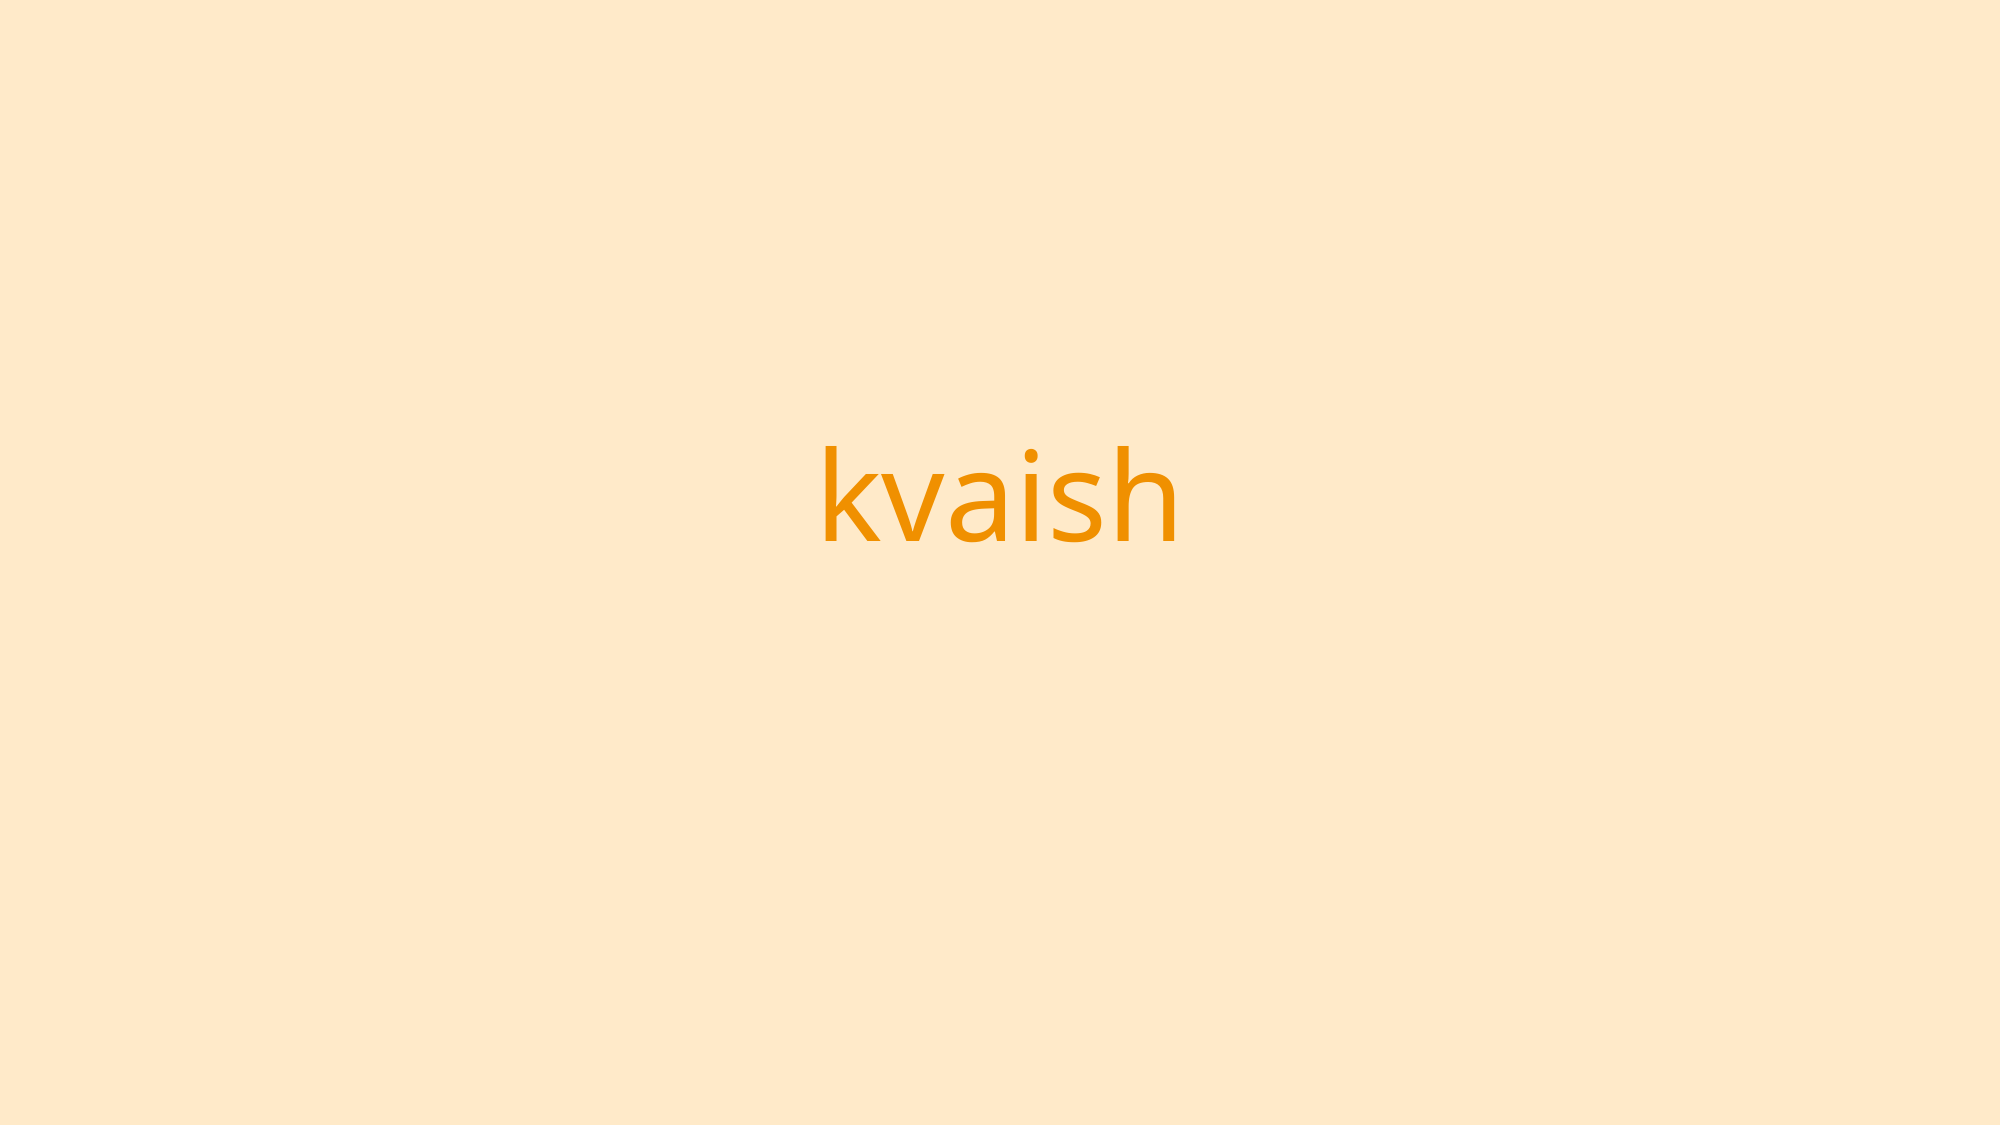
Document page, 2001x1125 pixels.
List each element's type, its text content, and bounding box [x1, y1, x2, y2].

title kvaish [249, 184, 1750, 576]
